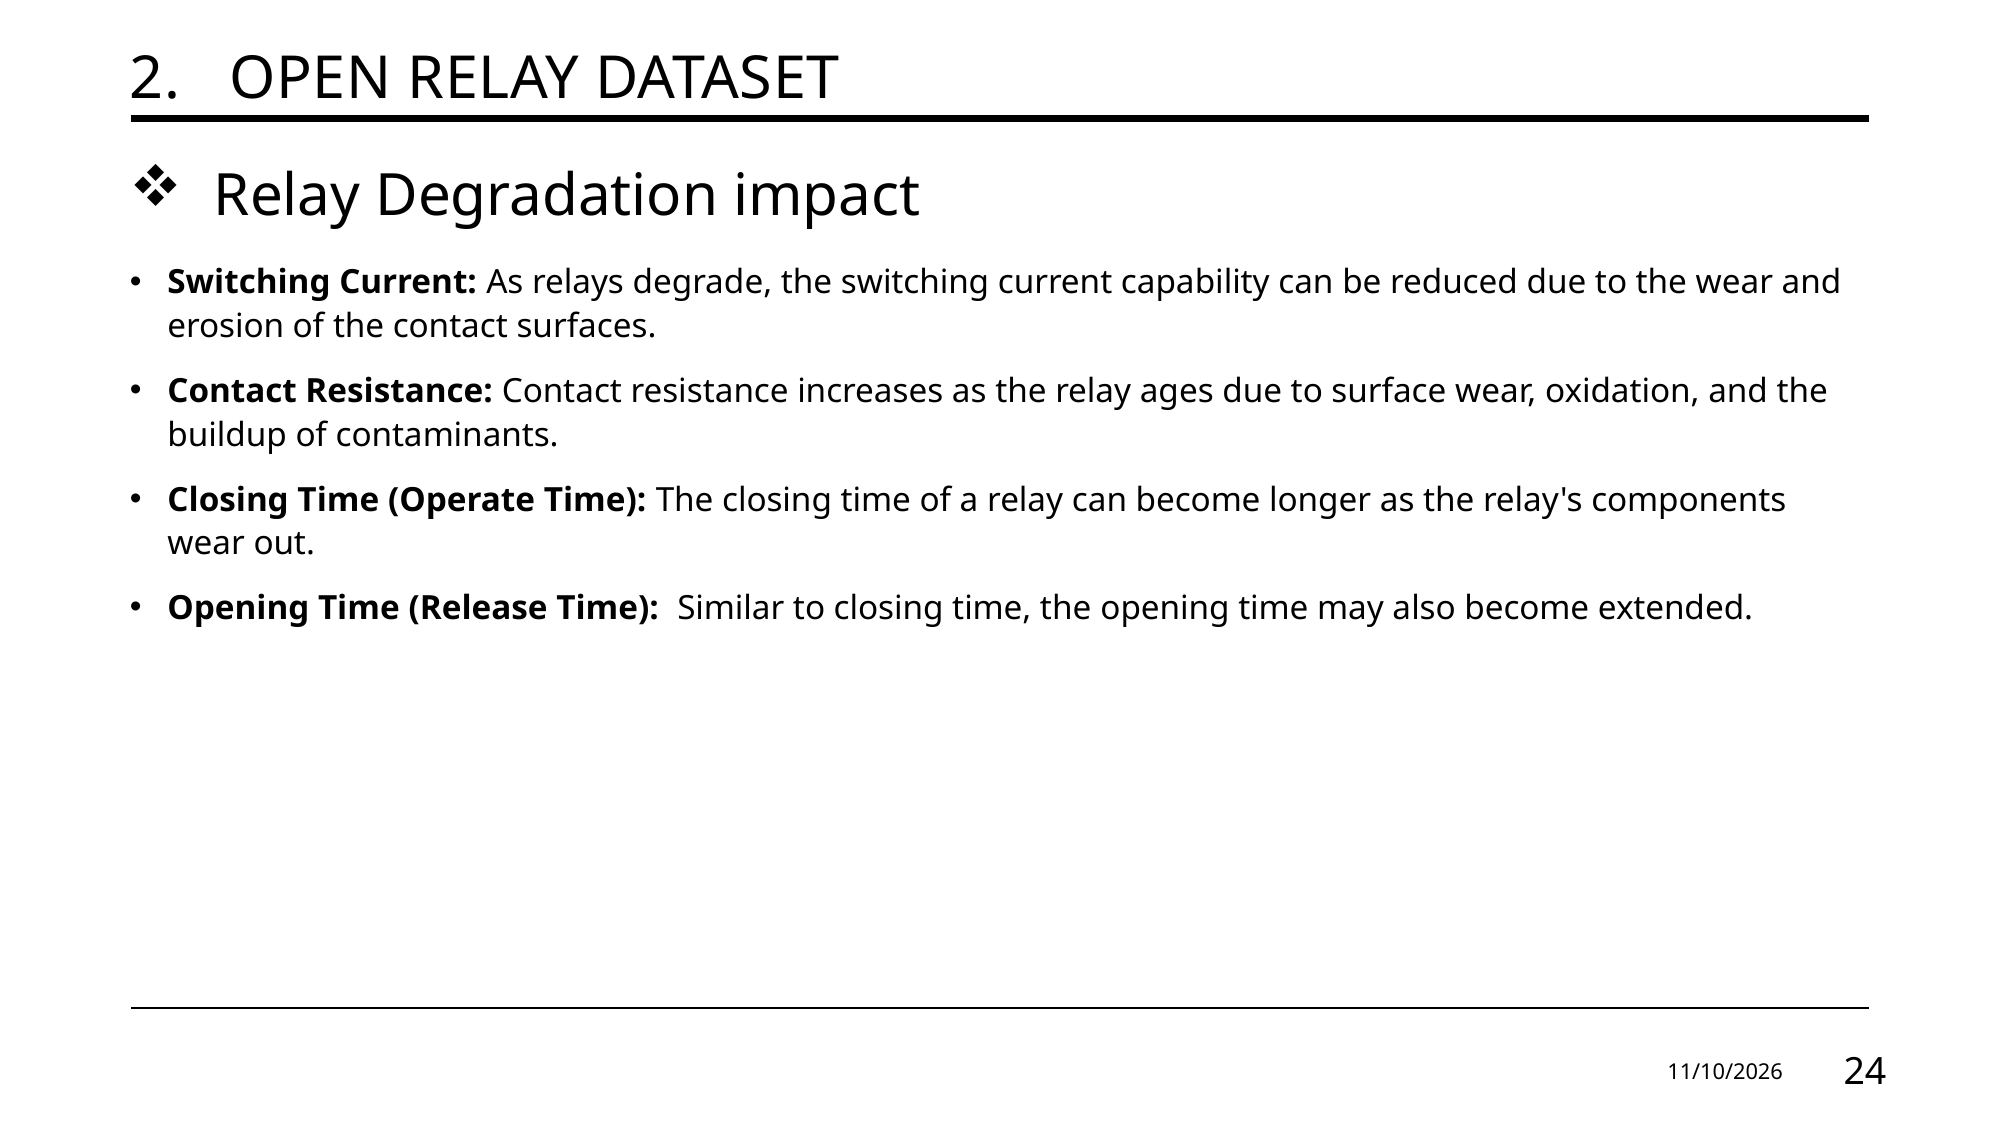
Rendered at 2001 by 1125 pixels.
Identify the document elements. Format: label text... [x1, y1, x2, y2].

list Switching Current: As relays degrade, the switching current capability can be reduced due to the wear and erosion of the contact surfaces. Contact Resistance: Contact resistance increases as the relay ages due to surface wear, oxidation, and the buildup of contaminants. Closing Time (Operate Time): The closing time of a relay can become longer as the relay's components wear out. Opening Time (Release Time): Similar to closing time, the opening time may also become extended. [114, 249, 1876, 974]
text_box Relay Degradation impact [114, 149, 1878, 235]
title 2. Open relay dataset [114, 32, 1884, 119]
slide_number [1372, 1042, 1791, 1103]
slide_number 24 [1791, 1042, 1902, 1103]
